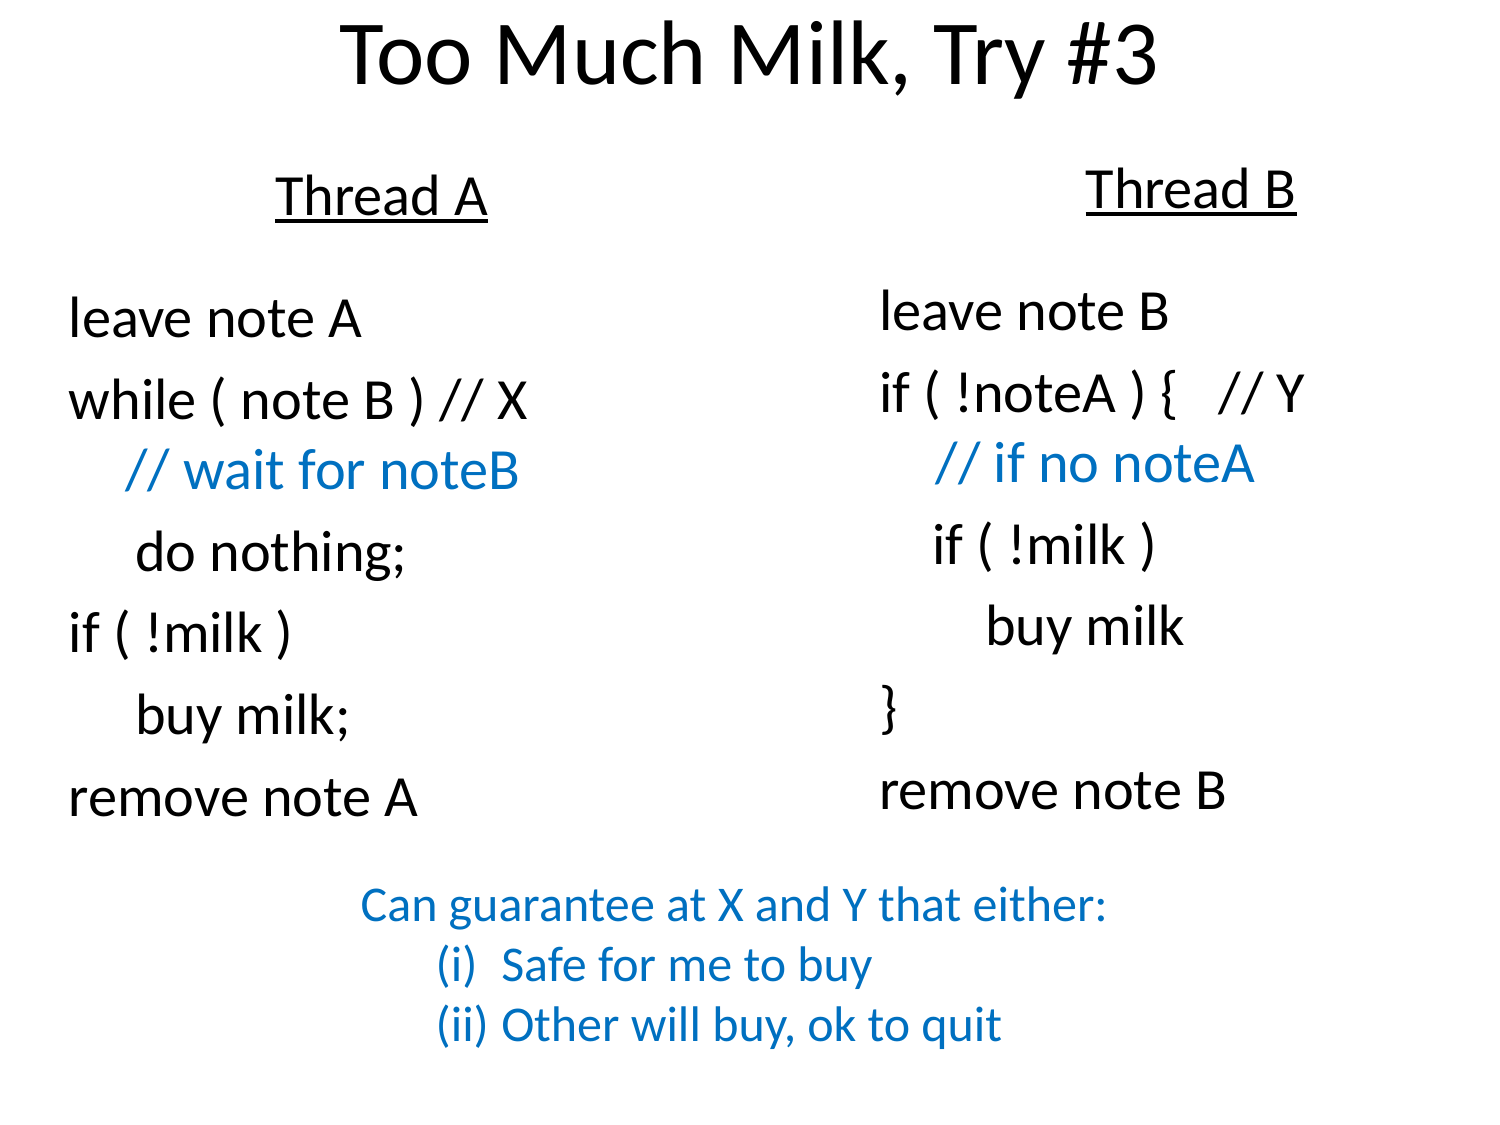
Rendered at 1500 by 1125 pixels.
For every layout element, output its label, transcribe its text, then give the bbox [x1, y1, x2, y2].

list Thread B leave note B if ( !noteA ) { // Y // if no noteA if ( !milk ) buy milk } remove note B [864, 142, 1444, 885]
list Thread A leave note A while ( note B ) // X // wait for noteB do nothing; if ( !milk ) buy milk; remove note A [54, 149, 714, 892]
text_box Can guarantee at X and Y that either: Safe for me to buy Other will buy, ok to quit [345, 863, 1154, 1059]
title Too Much Milk, Try #3 [75, 0, 1425, 142]
